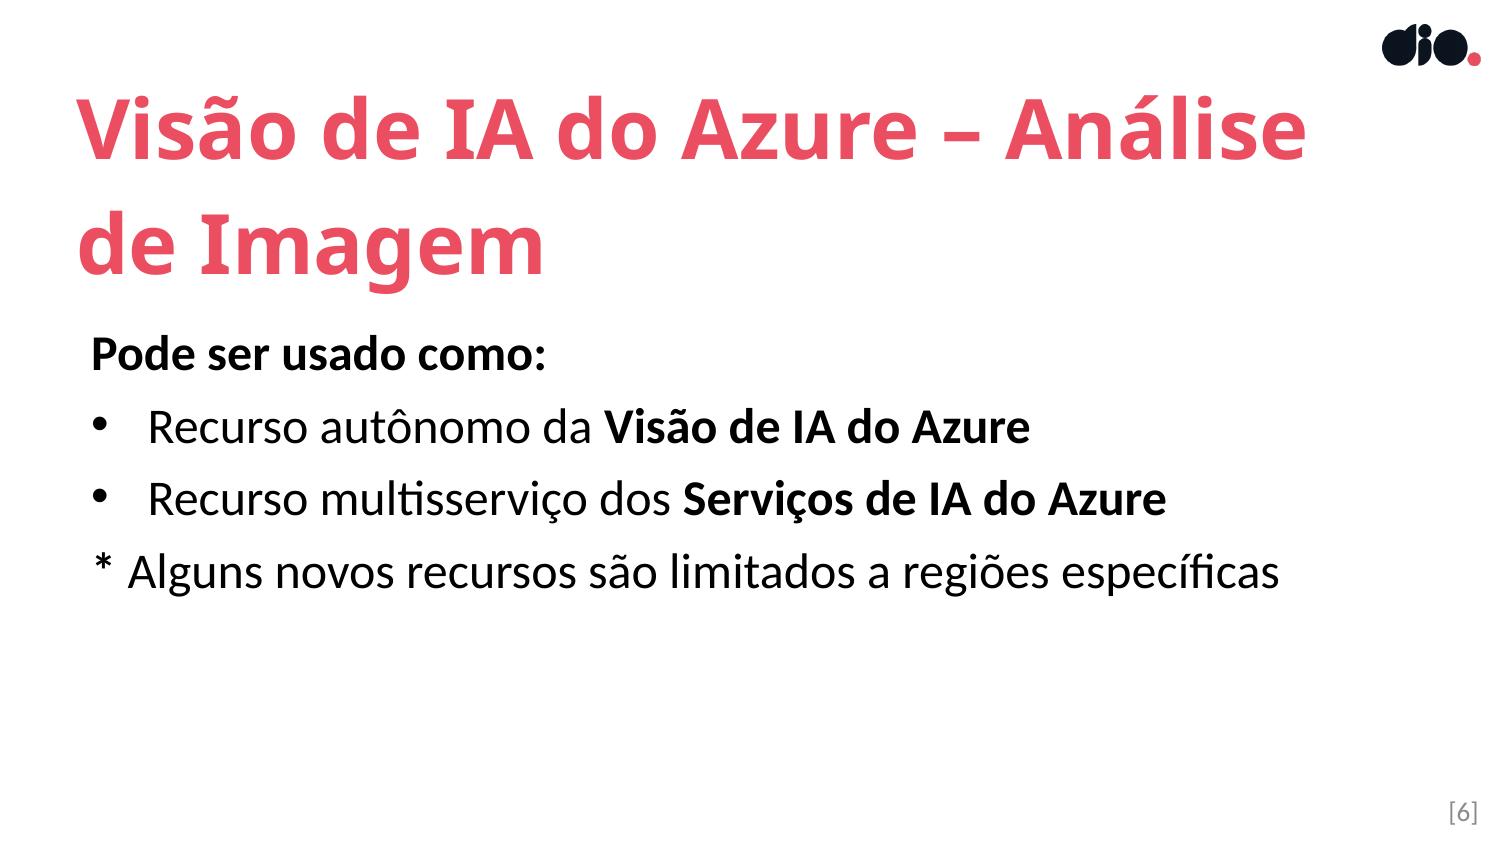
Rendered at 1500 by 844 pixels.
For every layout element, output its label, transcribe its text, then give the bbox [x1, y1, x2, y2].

text_box Pode ser usado como: Recurso autônomo da Visão de IA do Azure Recurso multisserviço dos Serviços de IA do Azure * Alguns novos recursos são limitados a regiões específicas [91, 320, 1317, 599]
slide_number [6] [1403, 779, 1494, 844]
picture [1382, 24, 1481, 66]
text_box Visão de IA do Azure – Análise de Imagem [61, 106, 1449, 246]
